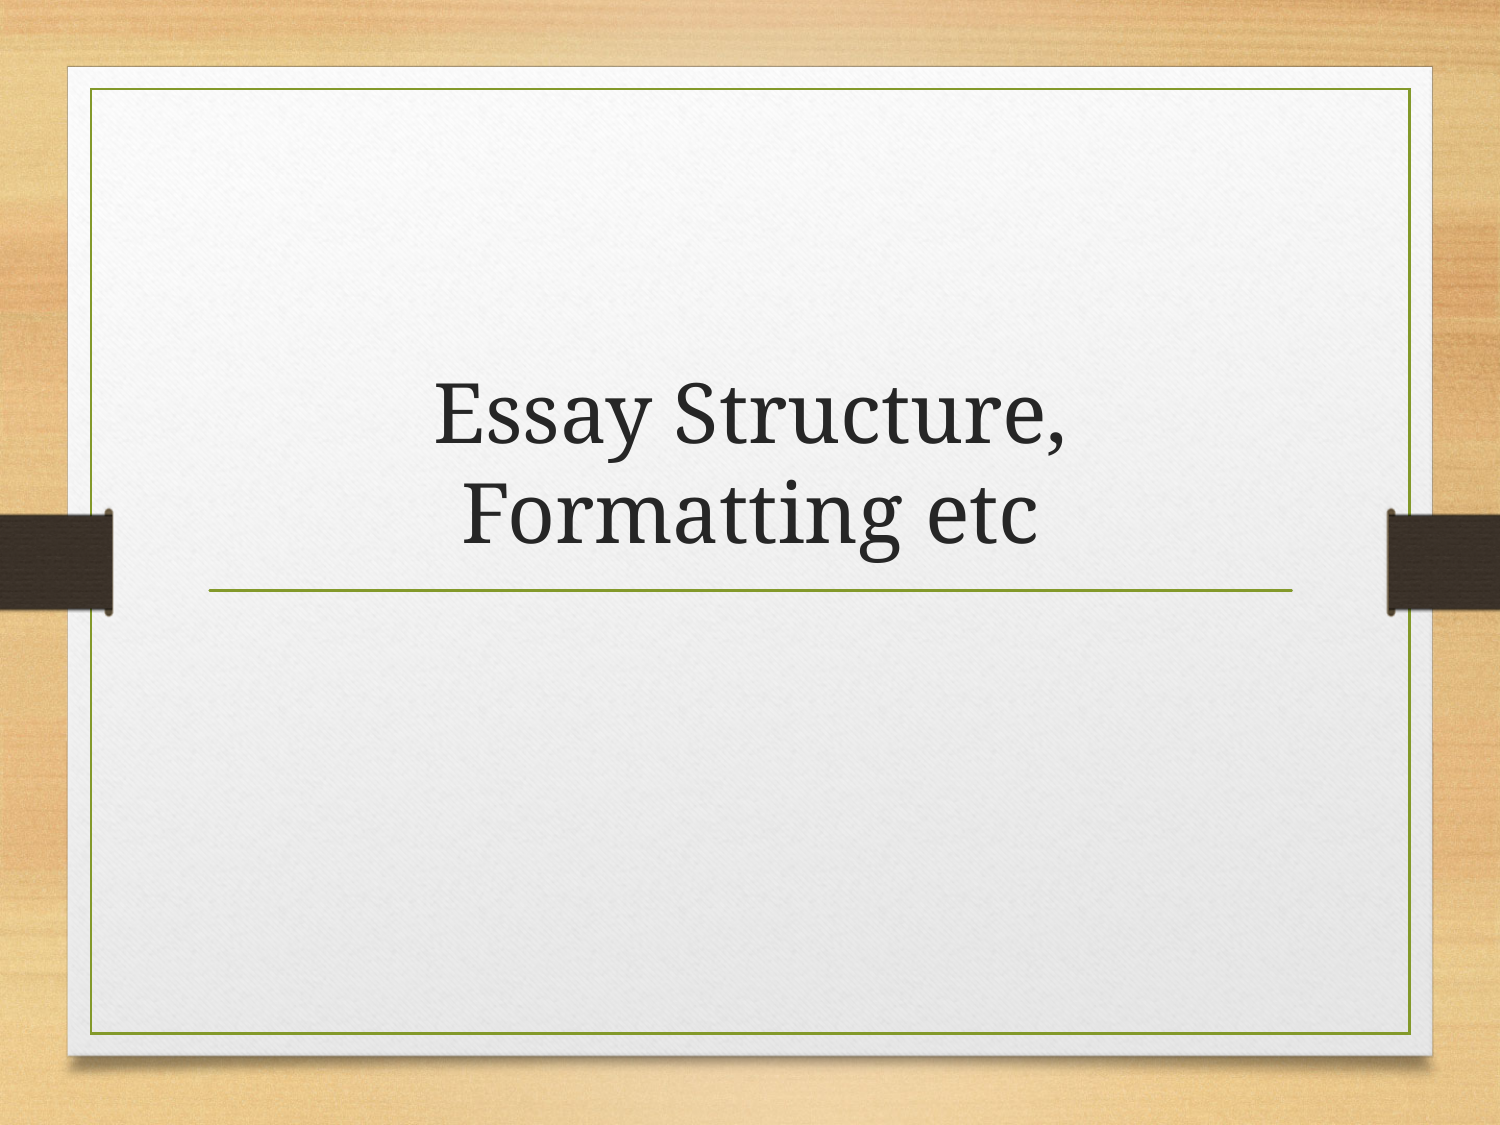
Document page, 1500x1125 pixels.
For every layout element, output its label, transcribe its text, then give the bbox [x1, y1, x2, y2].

picture [0, 0, 1500, 1125]
title Essay Structure, Formatting etc [209, 269, 1292, 569]
